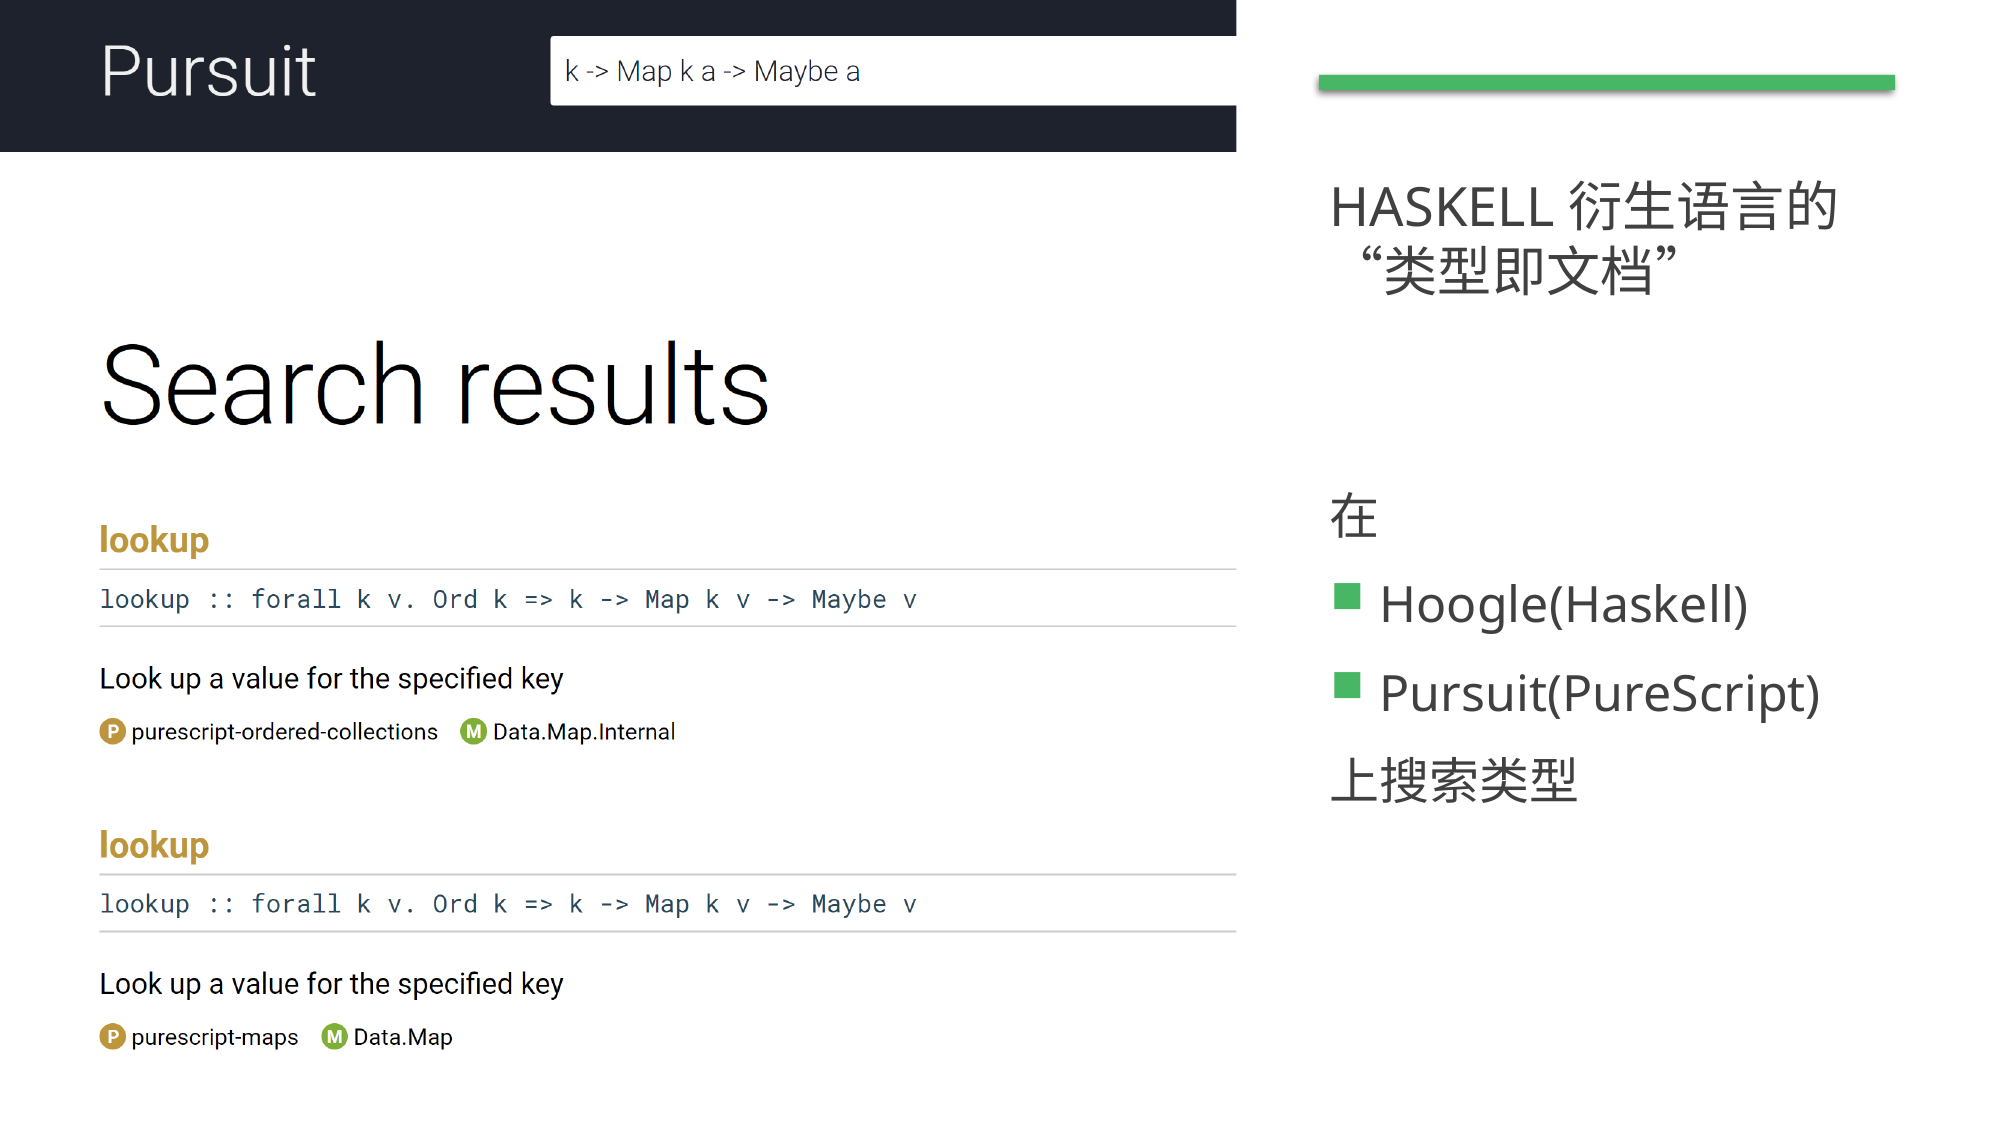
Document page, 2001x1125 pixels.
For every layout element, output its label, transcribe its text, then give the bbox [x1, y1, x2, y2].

picture [0, 0, 1237, 1125]
text_box [1318, 74, 1896, 91]
title Haskell衍生语言的“类型即文档” [1314, 115, 1900, 311]
text_box [1239, 0, 2000, 1125]
